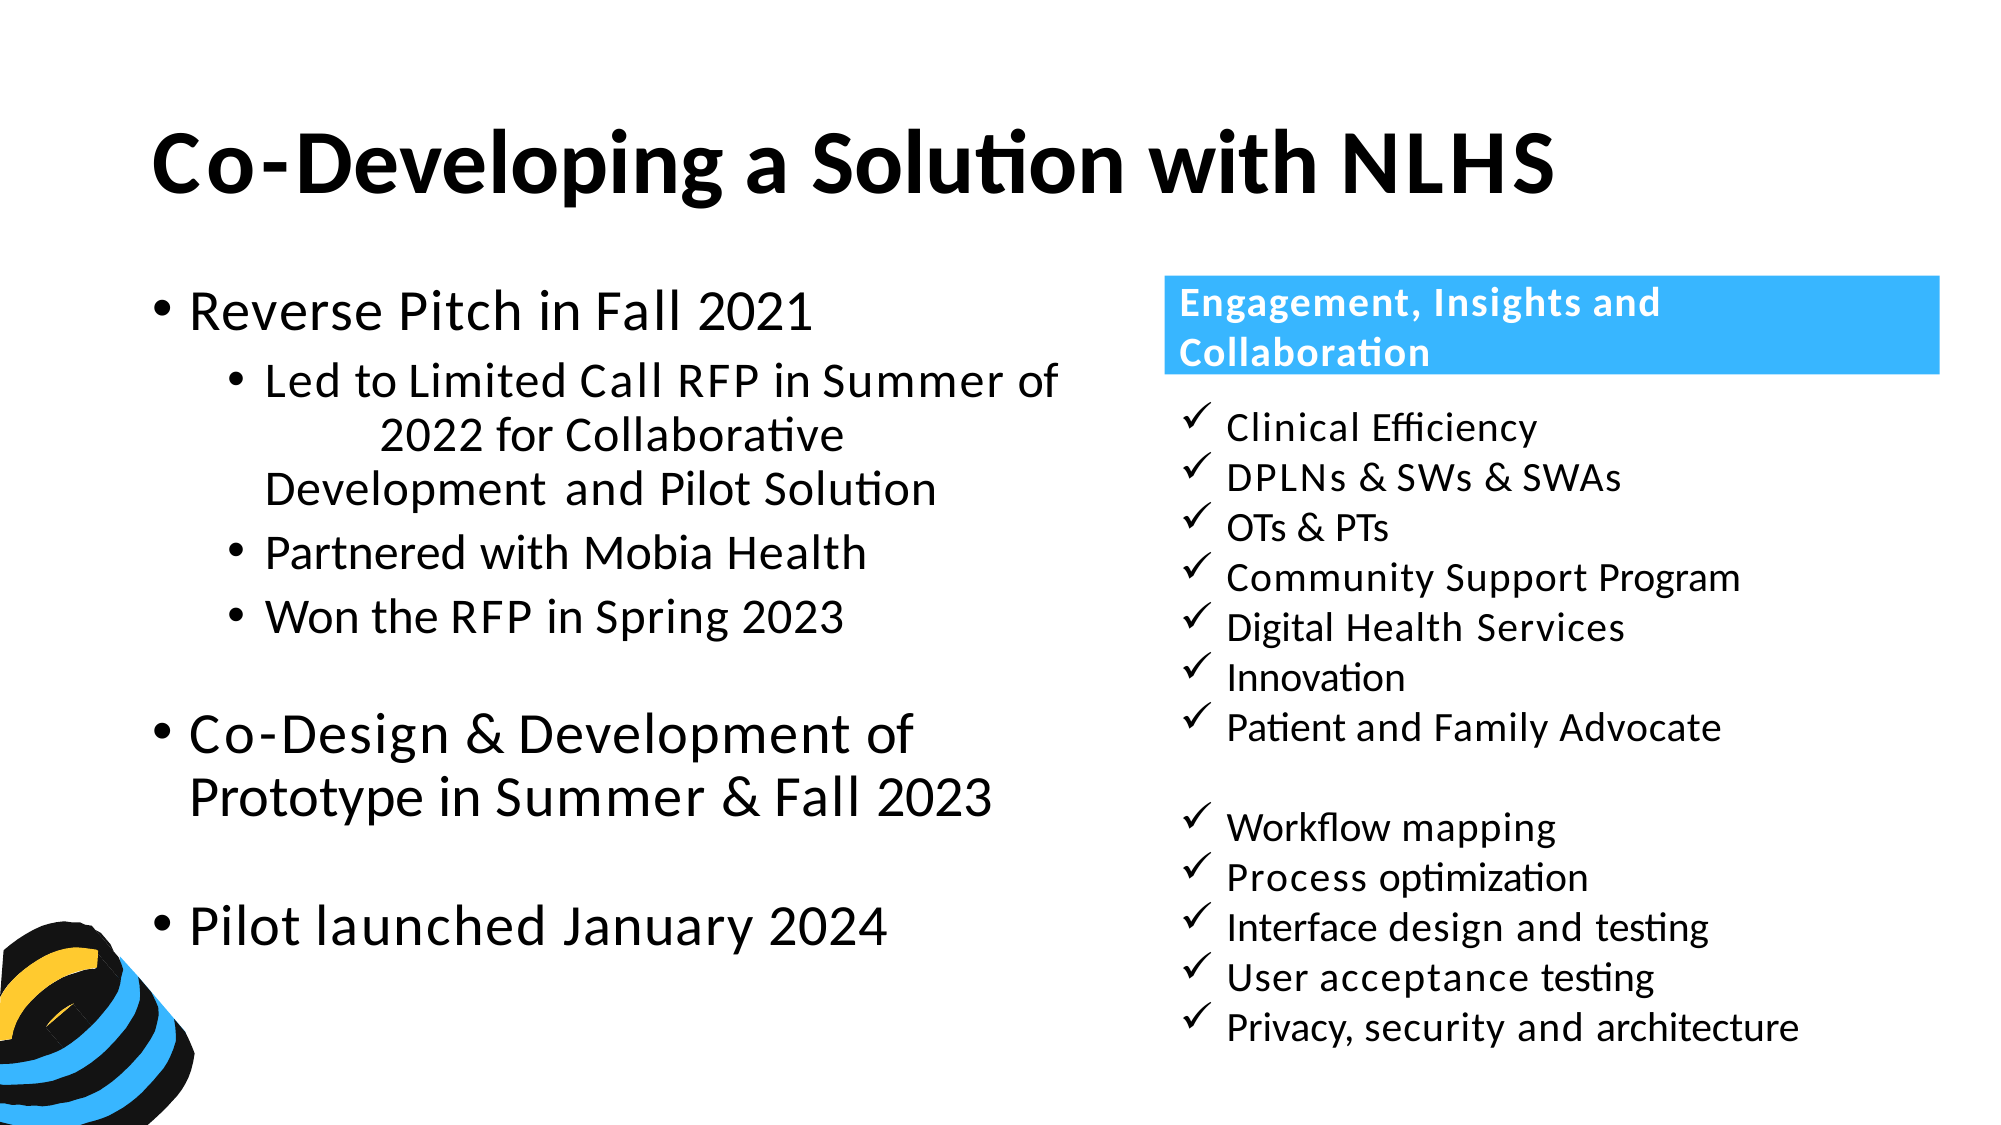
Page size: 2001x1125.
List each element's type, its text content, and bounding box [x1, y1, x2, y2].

text_box Engagement, Insights and Collaboration [1164, 275, 1940, 375]
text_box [0, 920, 195, 1125]
title Co-Developing a Solution with NLHS [150, 99, 1573, 290]
text_box Reverse Pitch in Fall 2021 Led to Limited Call RFP in Summer of 2022 for Collaborative Development and Pilot Solution Partnered with Mobia Health Won the RFP in Spring 2023 Co-Design & Development of Prototype in Summer & Fall 2023 Pilot launched January 2024 [150, 263, 1063, 958]
list Clinical Efficiency DPLNs & SWs & SWAs OTs & PTs Community Support Program Digital Health Services Innovation Patient and Family Advocate Workflow mapping Process optimization Interface design and testing User acceptance testing Privacy, security and architecture [1177, 397, 1825, 1050]
